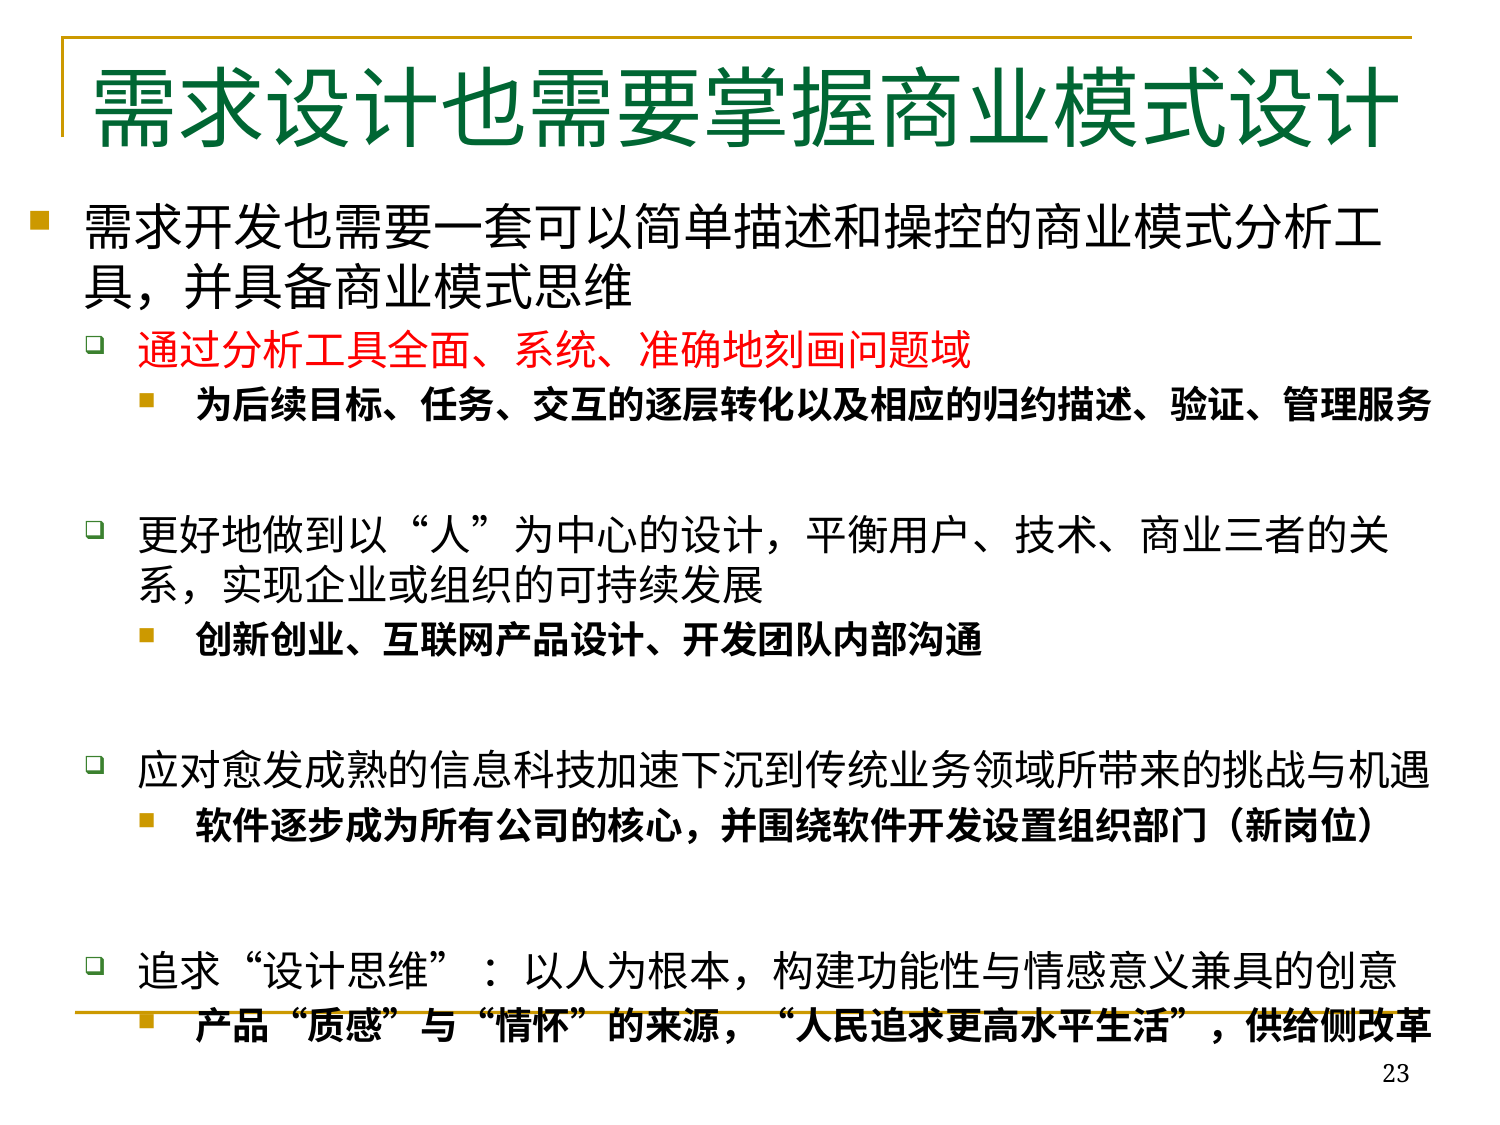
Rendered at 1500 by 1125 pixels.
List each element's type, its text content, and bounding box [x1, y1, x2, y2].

list 需求开发也需要一套可以简单描述和操控的商业模式分析工具，并具备商业模式思维 通过分析工具全面、系统、准确地刻画问题域 为后续目标、任务、交互的逐层转化以及相应的归约描述、验证、管理服务 更好地做到以“人”为中心的设计，平衡用户、技术、商业三者的关系，实现企业或组织的可持续发展 创新创业、互联网产品设计、开发团队内部沟通 应对愈发成熟的信息科技加速下沉到传统业务领域所带来的挑战与机遇 软件逐步成为所有公司的核心，并围绕软件开发设置组织部门（新岗位） 追求“设计思维” ：以人为根本，构建功能性与情感意义兼具的创意 产品“质感”与“情怀”的来源，“人民追求更高水平生活”，供给侧改革 [12, 162, 1488, 906]
title 需求设计也需要掌握商业模式设计 [75, 45, 1425, 162]
slide_number 23 [1074, 1023, 1426, 1100]
